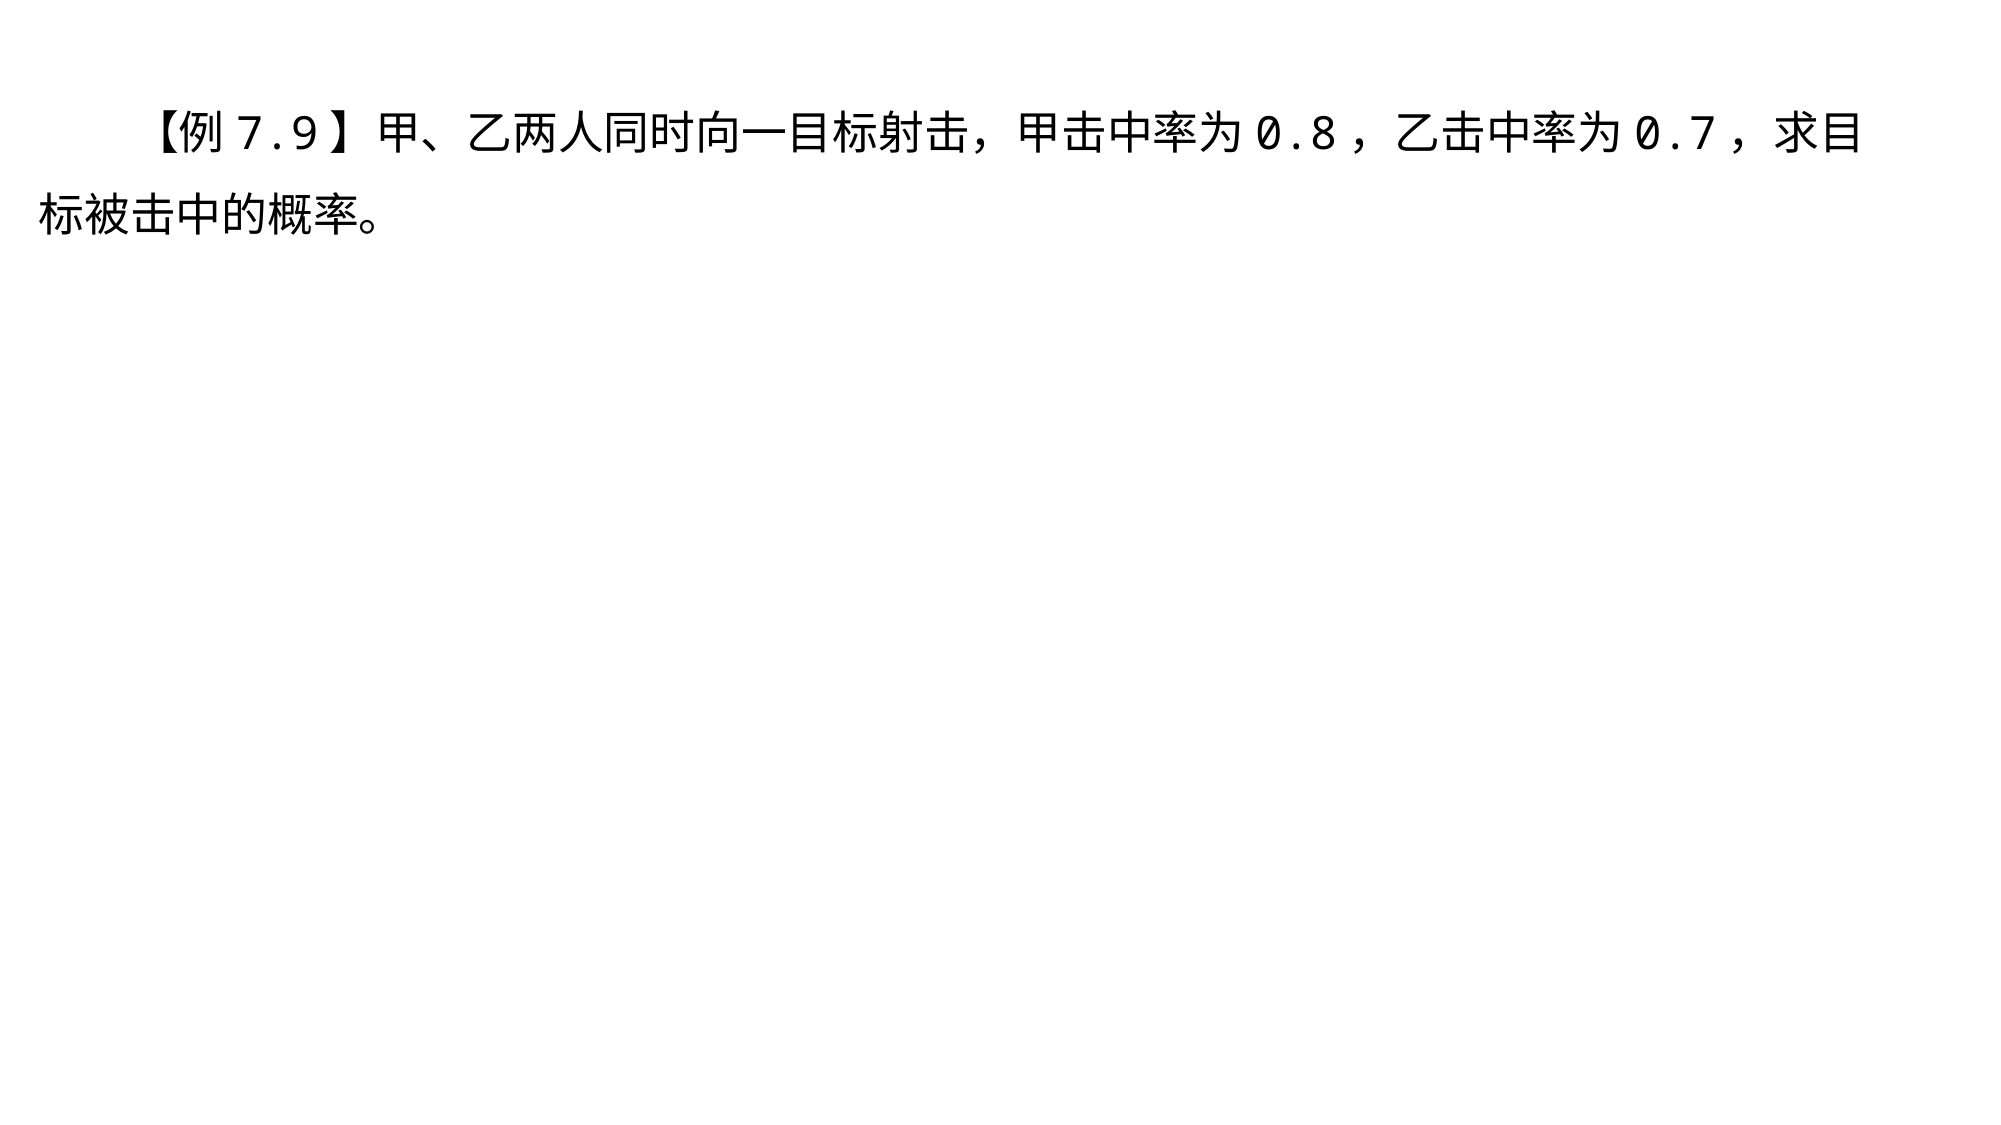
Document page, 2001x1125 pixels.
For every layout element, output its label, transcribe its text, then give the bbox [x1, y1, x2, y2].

text_box 【例7.9】甲、乙两人同时向一目标射击，甲击中率为0.8，乙击中率为0.7，求目标被击中的概率。 [24, 68, 1896, 249]
